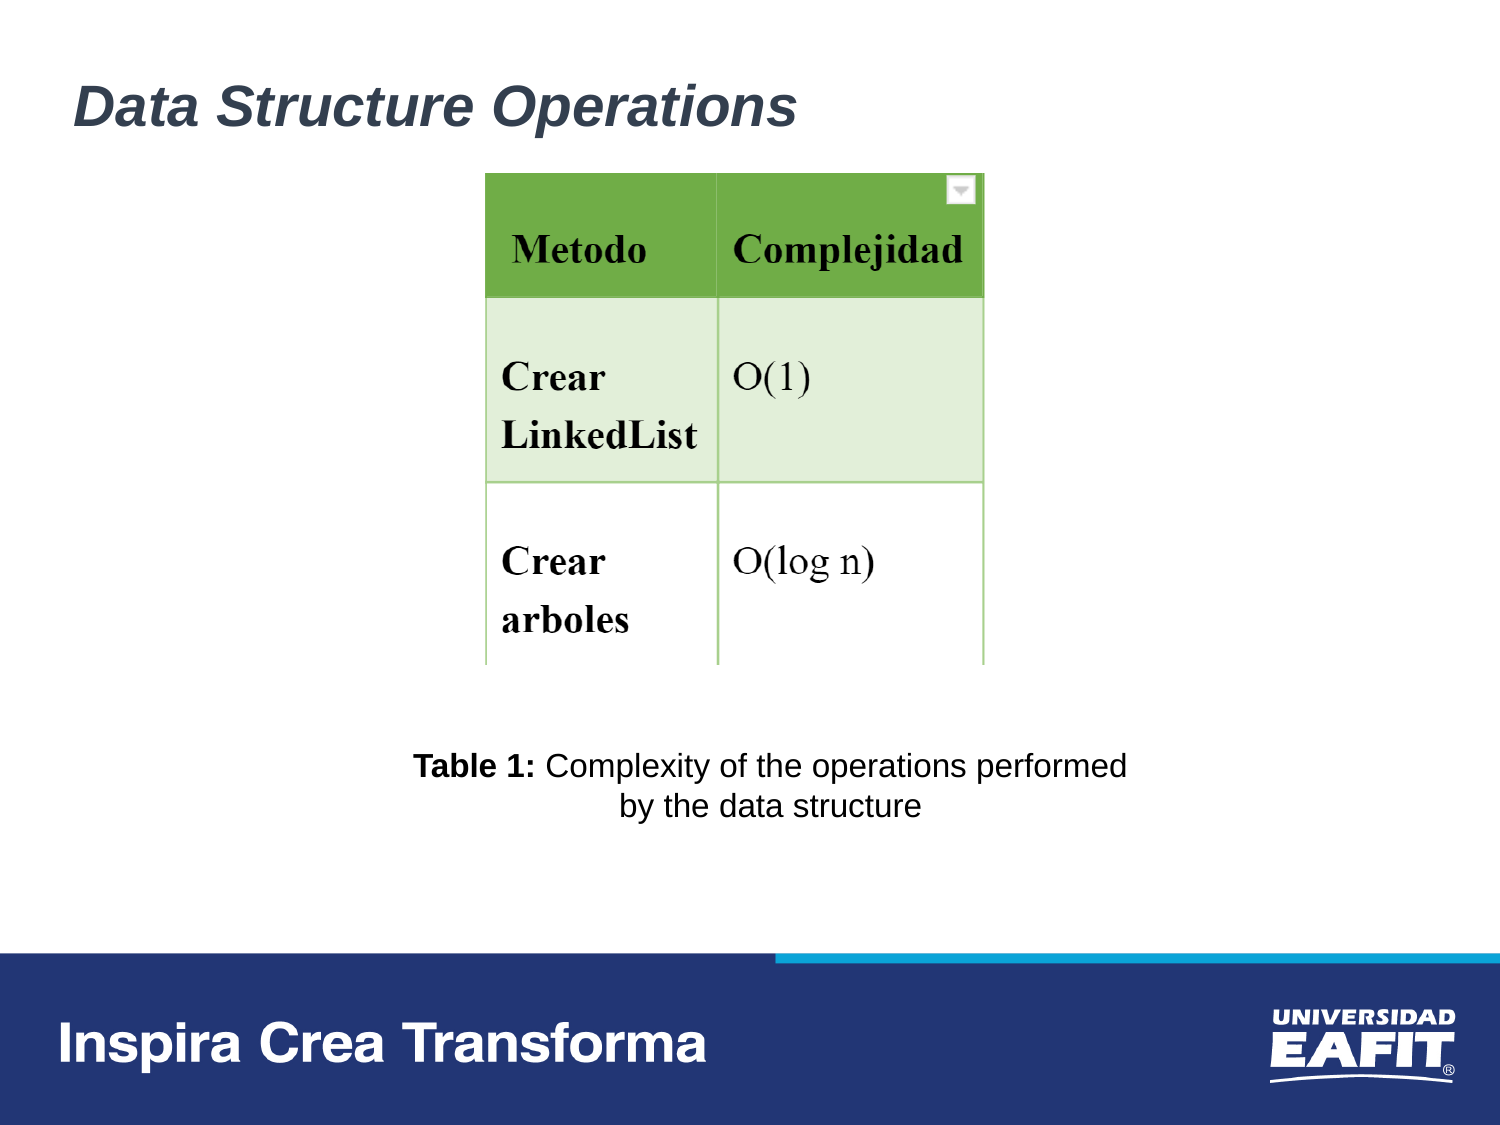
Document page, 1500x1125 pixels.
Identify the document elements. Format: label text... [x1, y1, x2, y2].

text_box Data Structure Operations [58, 57, 1353, 158]
picture [0, 0, 1500, 1125]
text_box Table 1: Complexity of the operations performed by the data structure [388, 736, 1154, 817]
